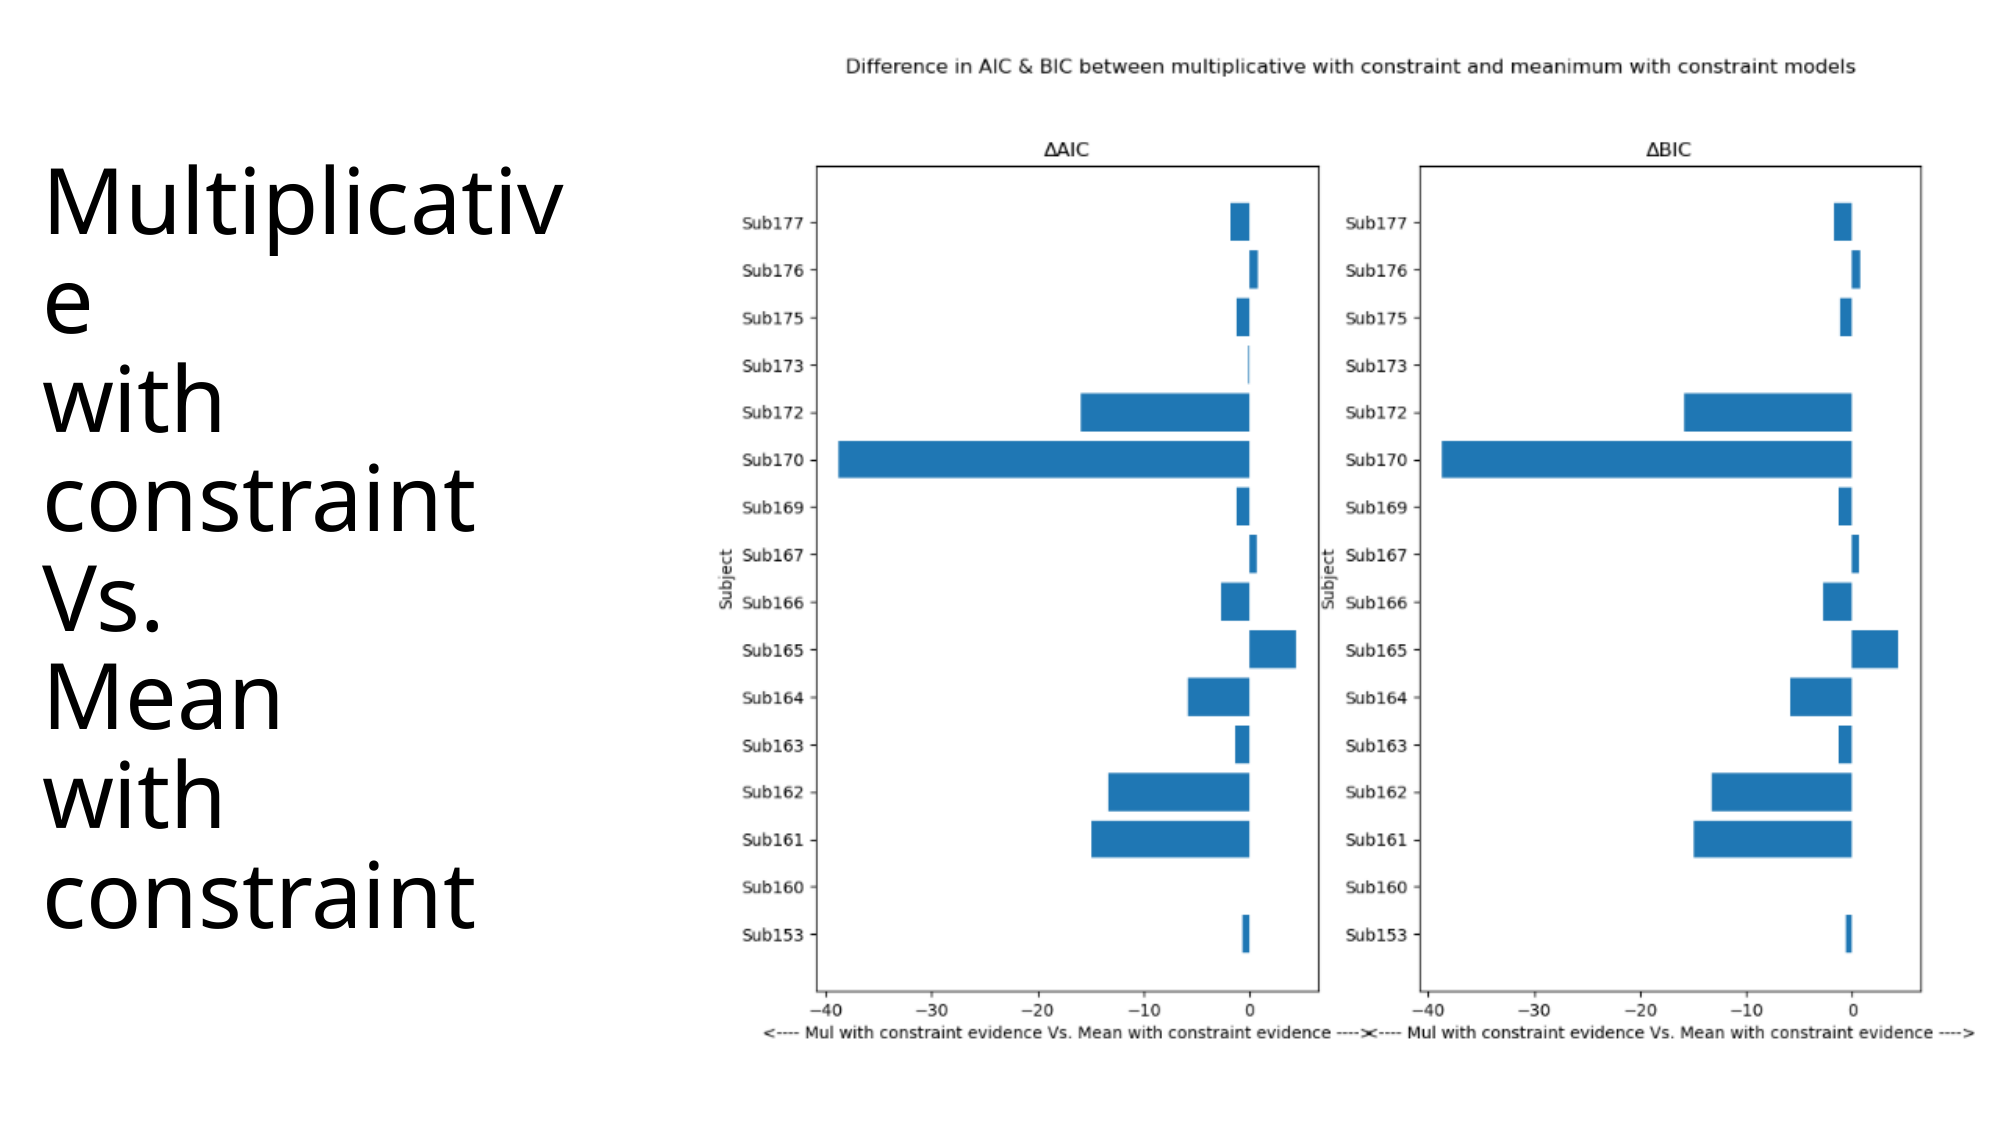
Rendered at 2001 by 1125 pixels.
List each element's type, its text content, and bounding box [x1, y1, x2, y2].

title Multiplicative with constraint Vs. Mean with constraint [27, 59, 628, 1044]
picture [696, 44, 2000, 1059]
